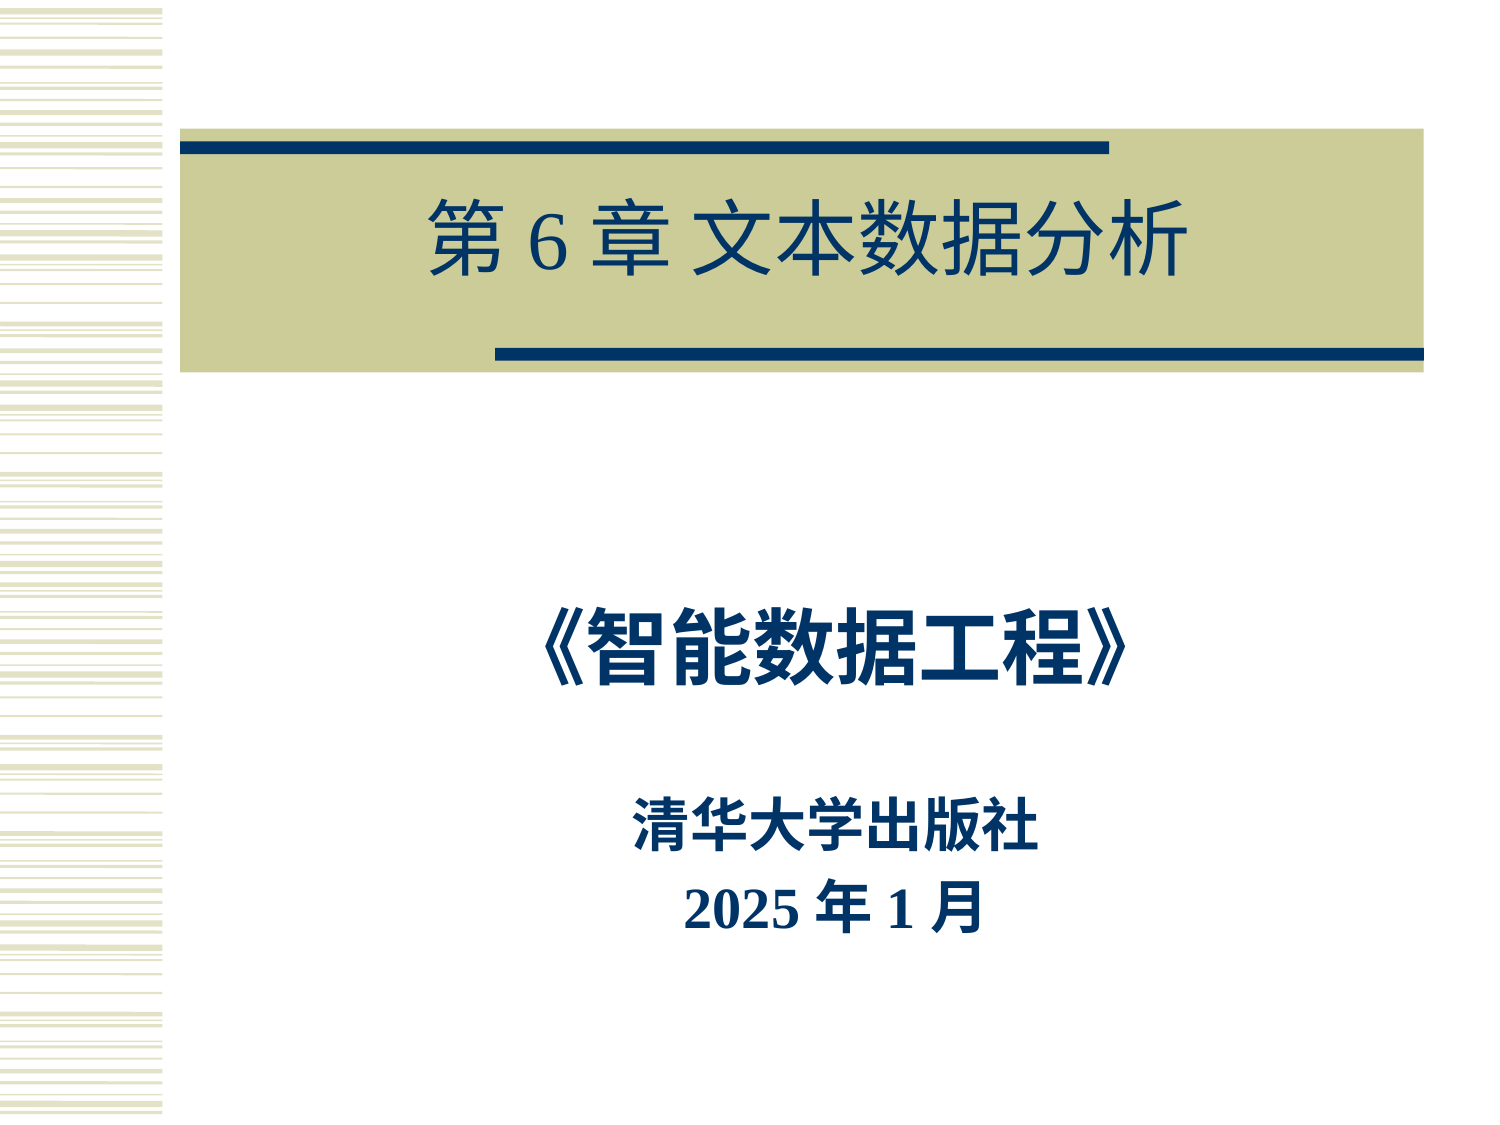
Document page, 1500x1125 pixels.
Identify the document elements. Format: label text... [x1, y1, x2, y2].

title 第6章 文本数据分析 [114, 160, 1500, 328]
subtitle 《智能数据工程》 清华大学出版社 2025年1月 [289, 408, 1383, 1042]
